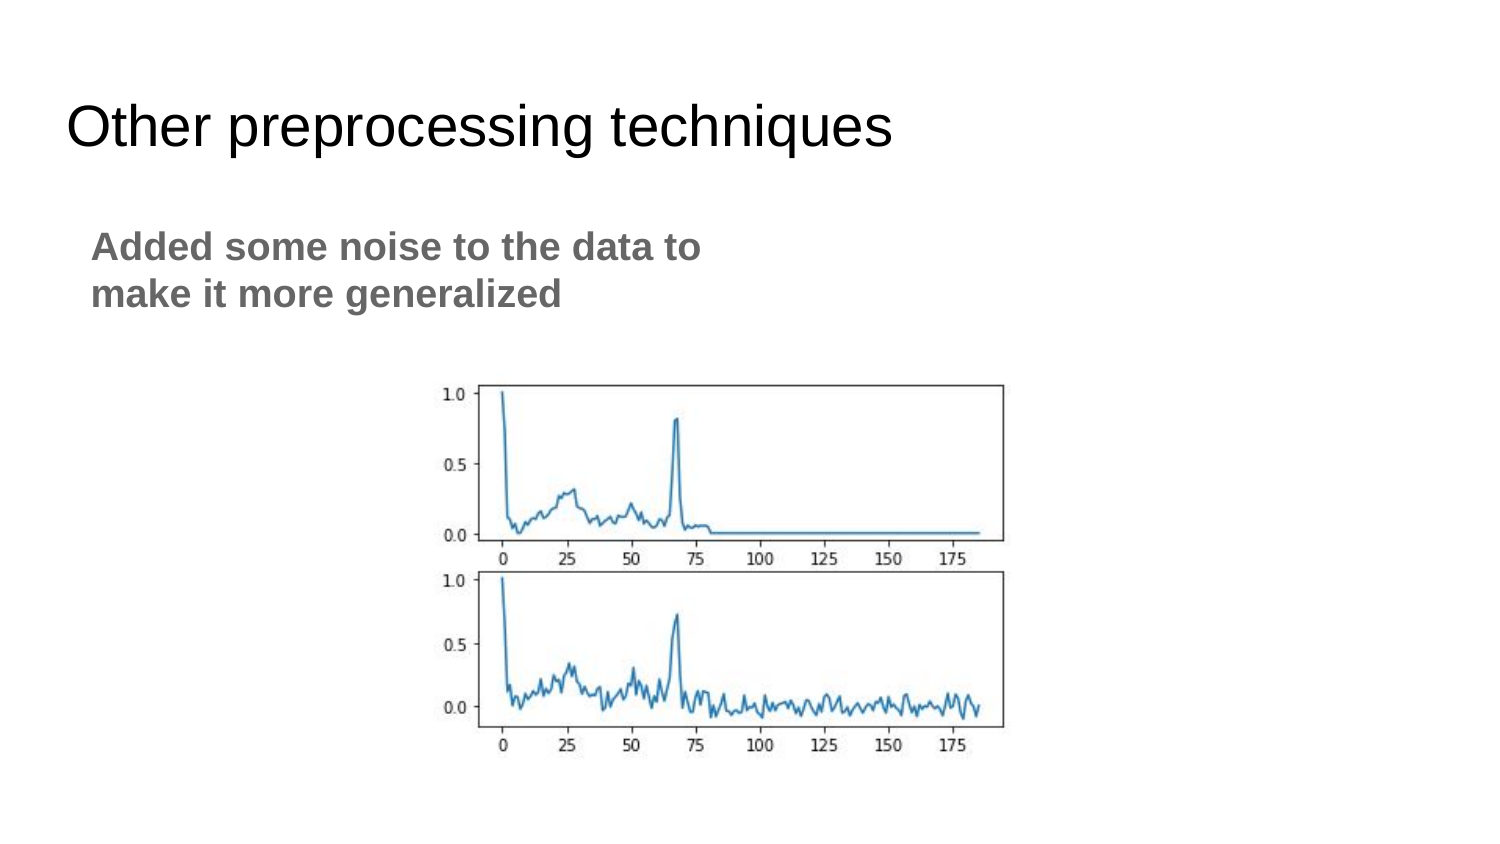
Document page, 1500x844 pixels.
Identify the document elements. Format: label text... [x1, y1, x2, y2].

picture [422, 370, 1078, 775]
title Other preprocessing techniques [51, 72, 1449, 167]
text_box Added some noise to the data to make it more generalized [75, 205, 750, 533]
